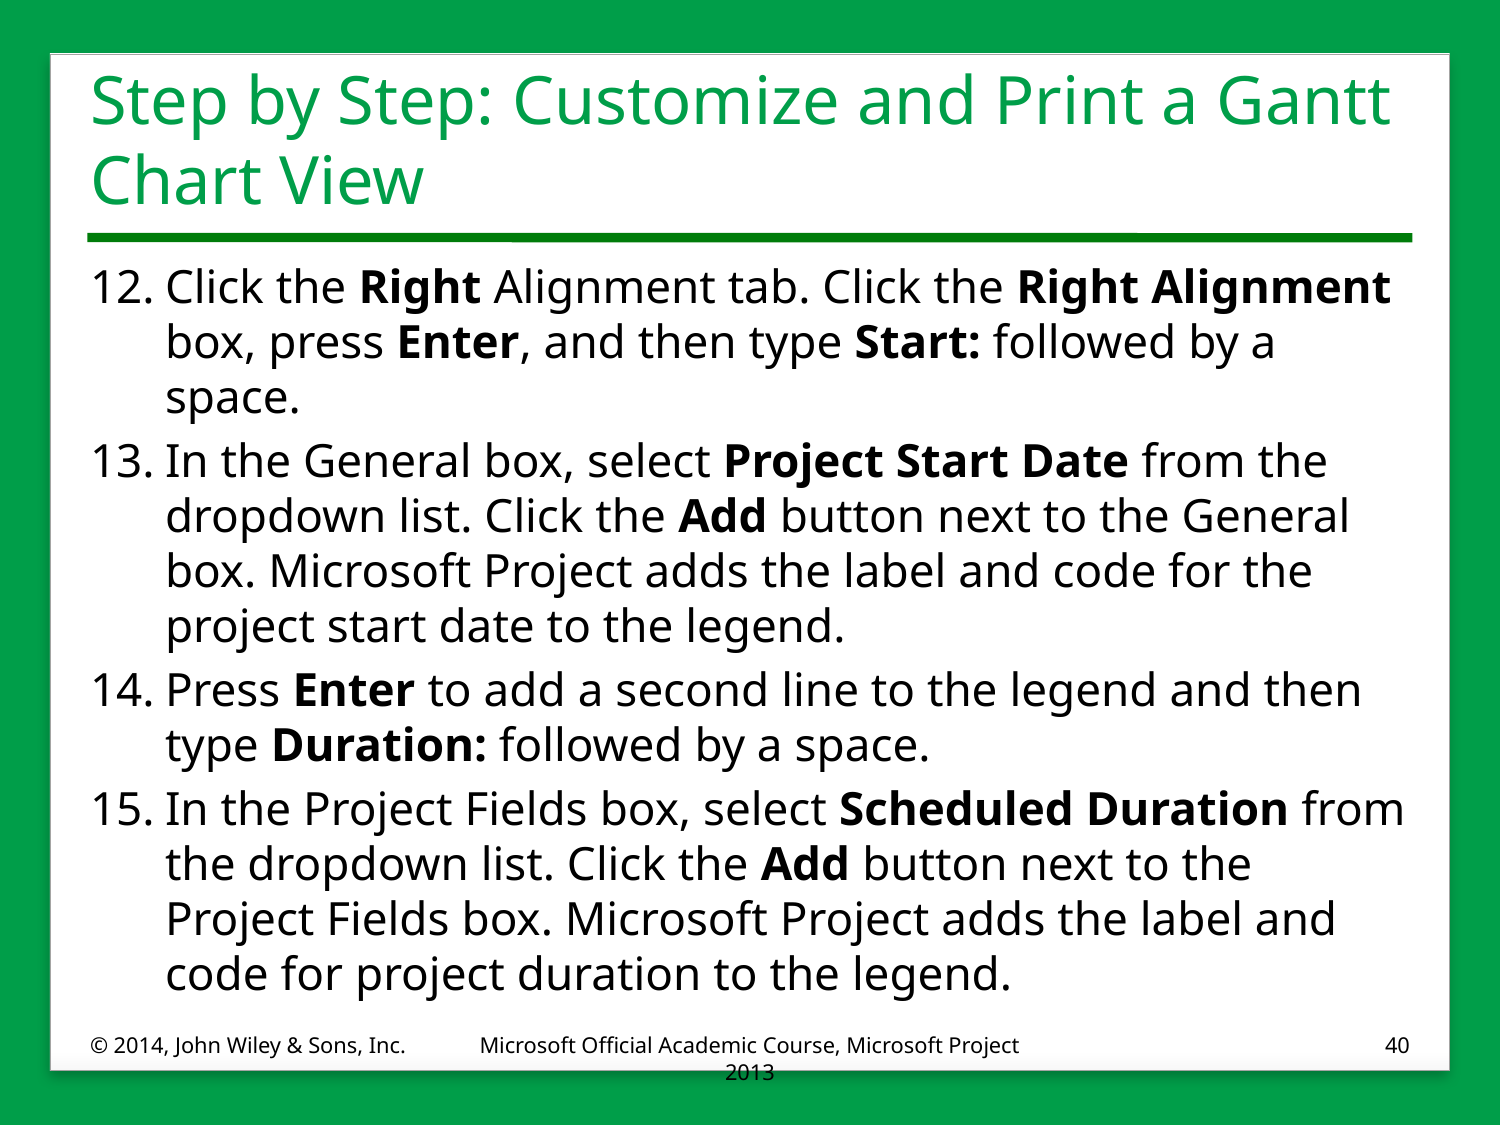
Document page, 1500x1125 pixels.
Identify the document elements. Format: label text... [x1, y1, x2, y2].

footer Microsoft Official Academic Course, Microsoft Project 2013 [449, 1024, 1051, 1103]
title Step by Step: Customize and Print a Gantt Chart View [74, 74, 1426, 226]
slide_number 40 [1074, 1024, 1426, 1103]
list 12. Click the Right Alignment tab. Click the Right Alignment box, press Enter, and then type Start: followed by a space. 13. In the General box, select Project Start Date from the dropdown list. Click the Add button next to the General box. Microsoft Project adds the label and code for the project start date to the legend. 14. Press Enter to add a second line to the legend and then type Duration: followed by a space. 15. In the Project Fields box, select Scheduled Duration from the dropdown list. Click the Add button next to the Project Fields box. Microsoft Project adds the label and code for project duration to the legend. [75, 249, 1425, 1063]
slide_number © 2014, John Wiley & Sons, Inc. [74, 1024, 426, 1103]
